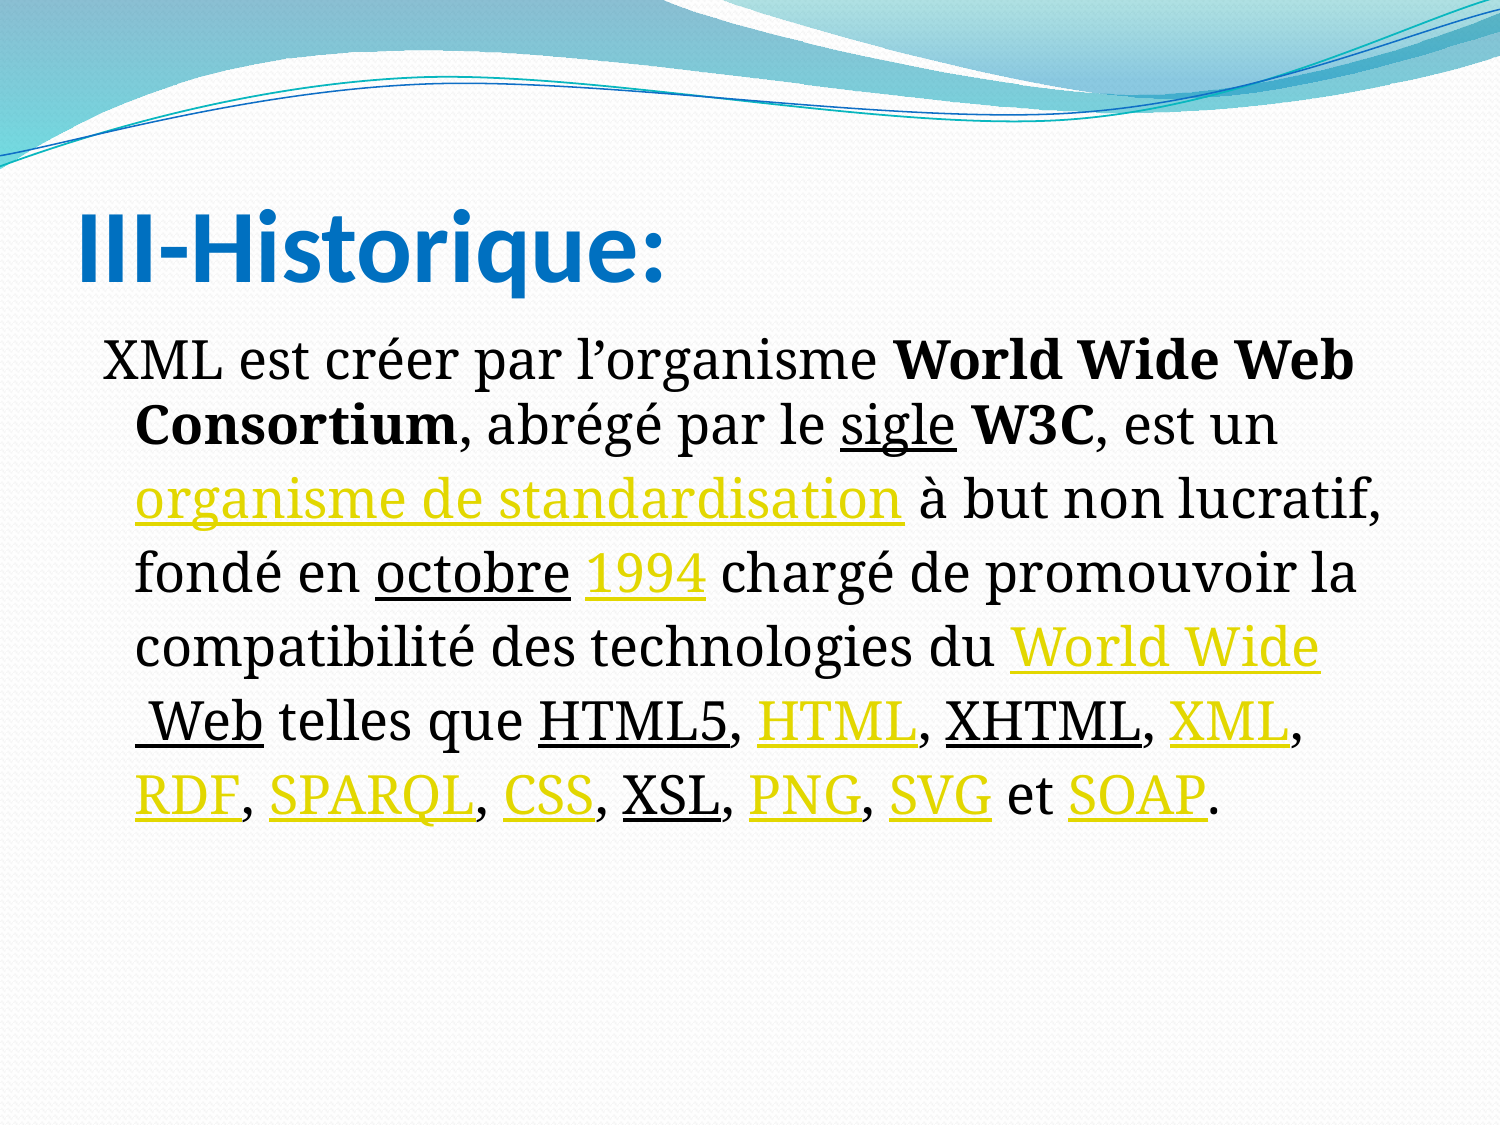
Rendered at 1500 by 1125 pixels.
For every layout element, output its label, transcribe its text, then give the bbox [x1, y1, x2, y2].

list XML est créer par l’organisme World Wide Web Consortium, abrégé par le sigle W3C, est un organisme de standardisation à but non lucratif, fondé en octobre 1994 chargé de promouvoir la compatibilité des technologies du World Wide Web telles que HTML5, HTML, XHTML, XML, RDF, SPARQL, CSS, XSL, PNG, SVG et SOAP. [75, 317, 1425, 1038]
title III-Historique: [75, 115, 1425, 303]
